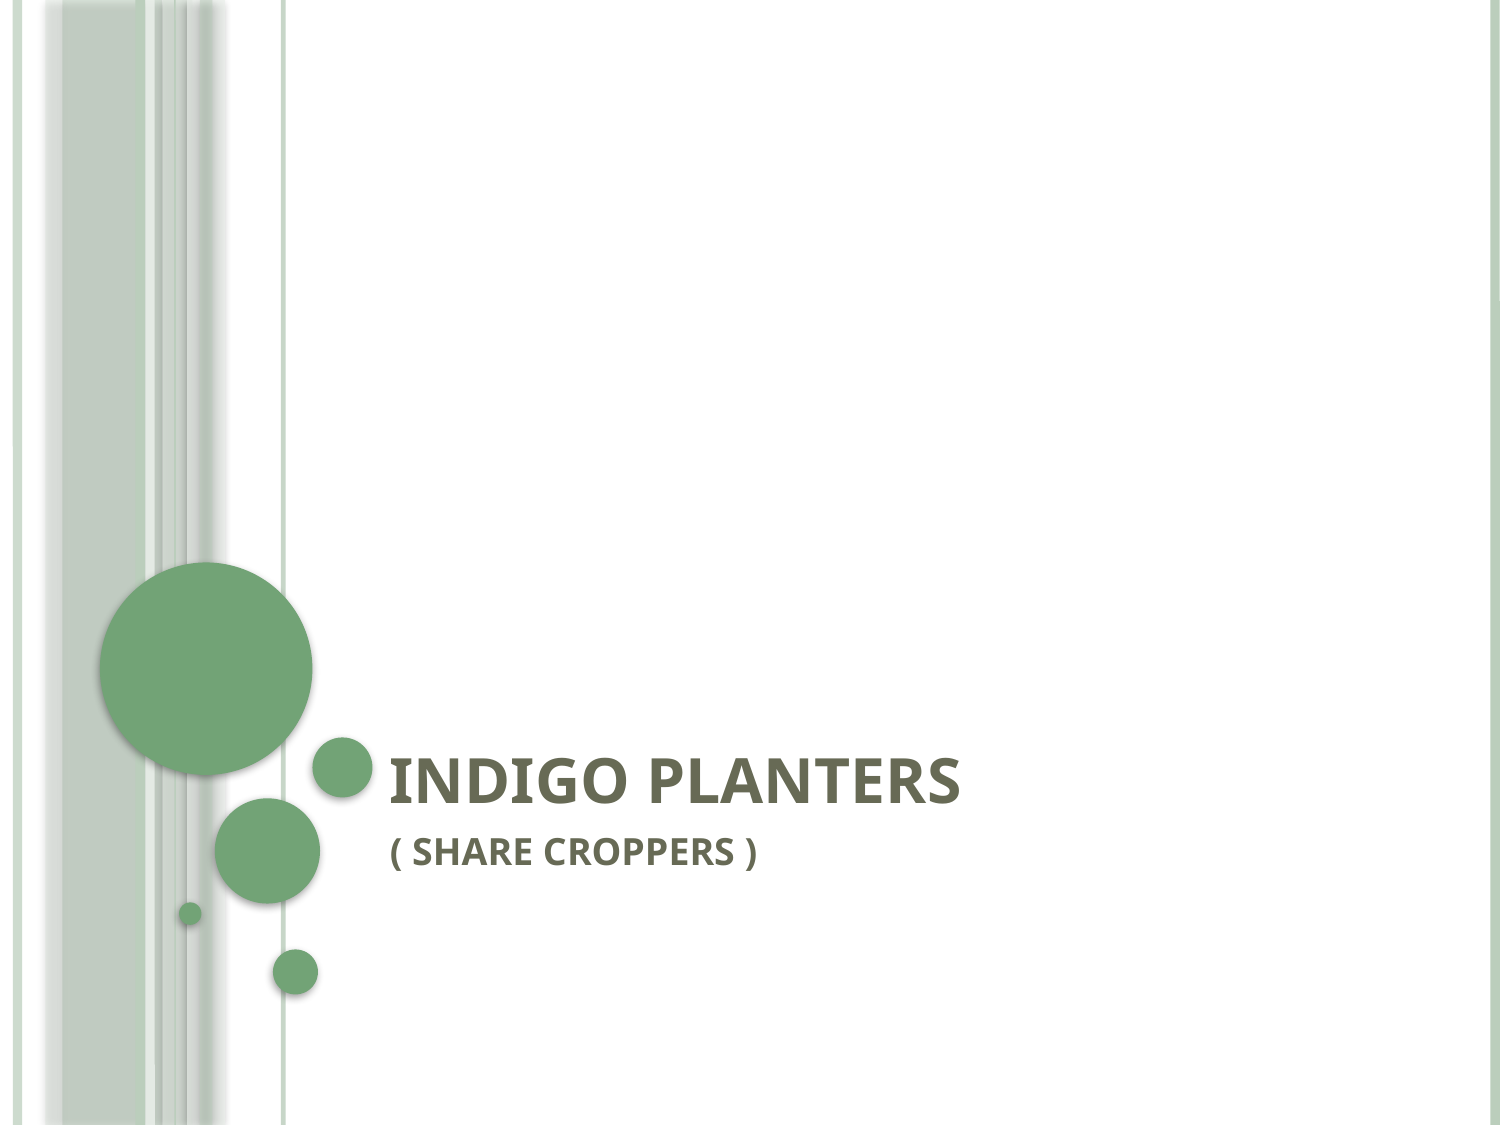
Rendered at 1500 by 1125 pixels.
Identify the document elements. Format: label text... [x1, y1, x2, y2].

title INDIGO PLANTERS [375, 512, 1388, 820]
subtitle ( SHARE CROPPERS ) [375, 820, 1388, 1046]
